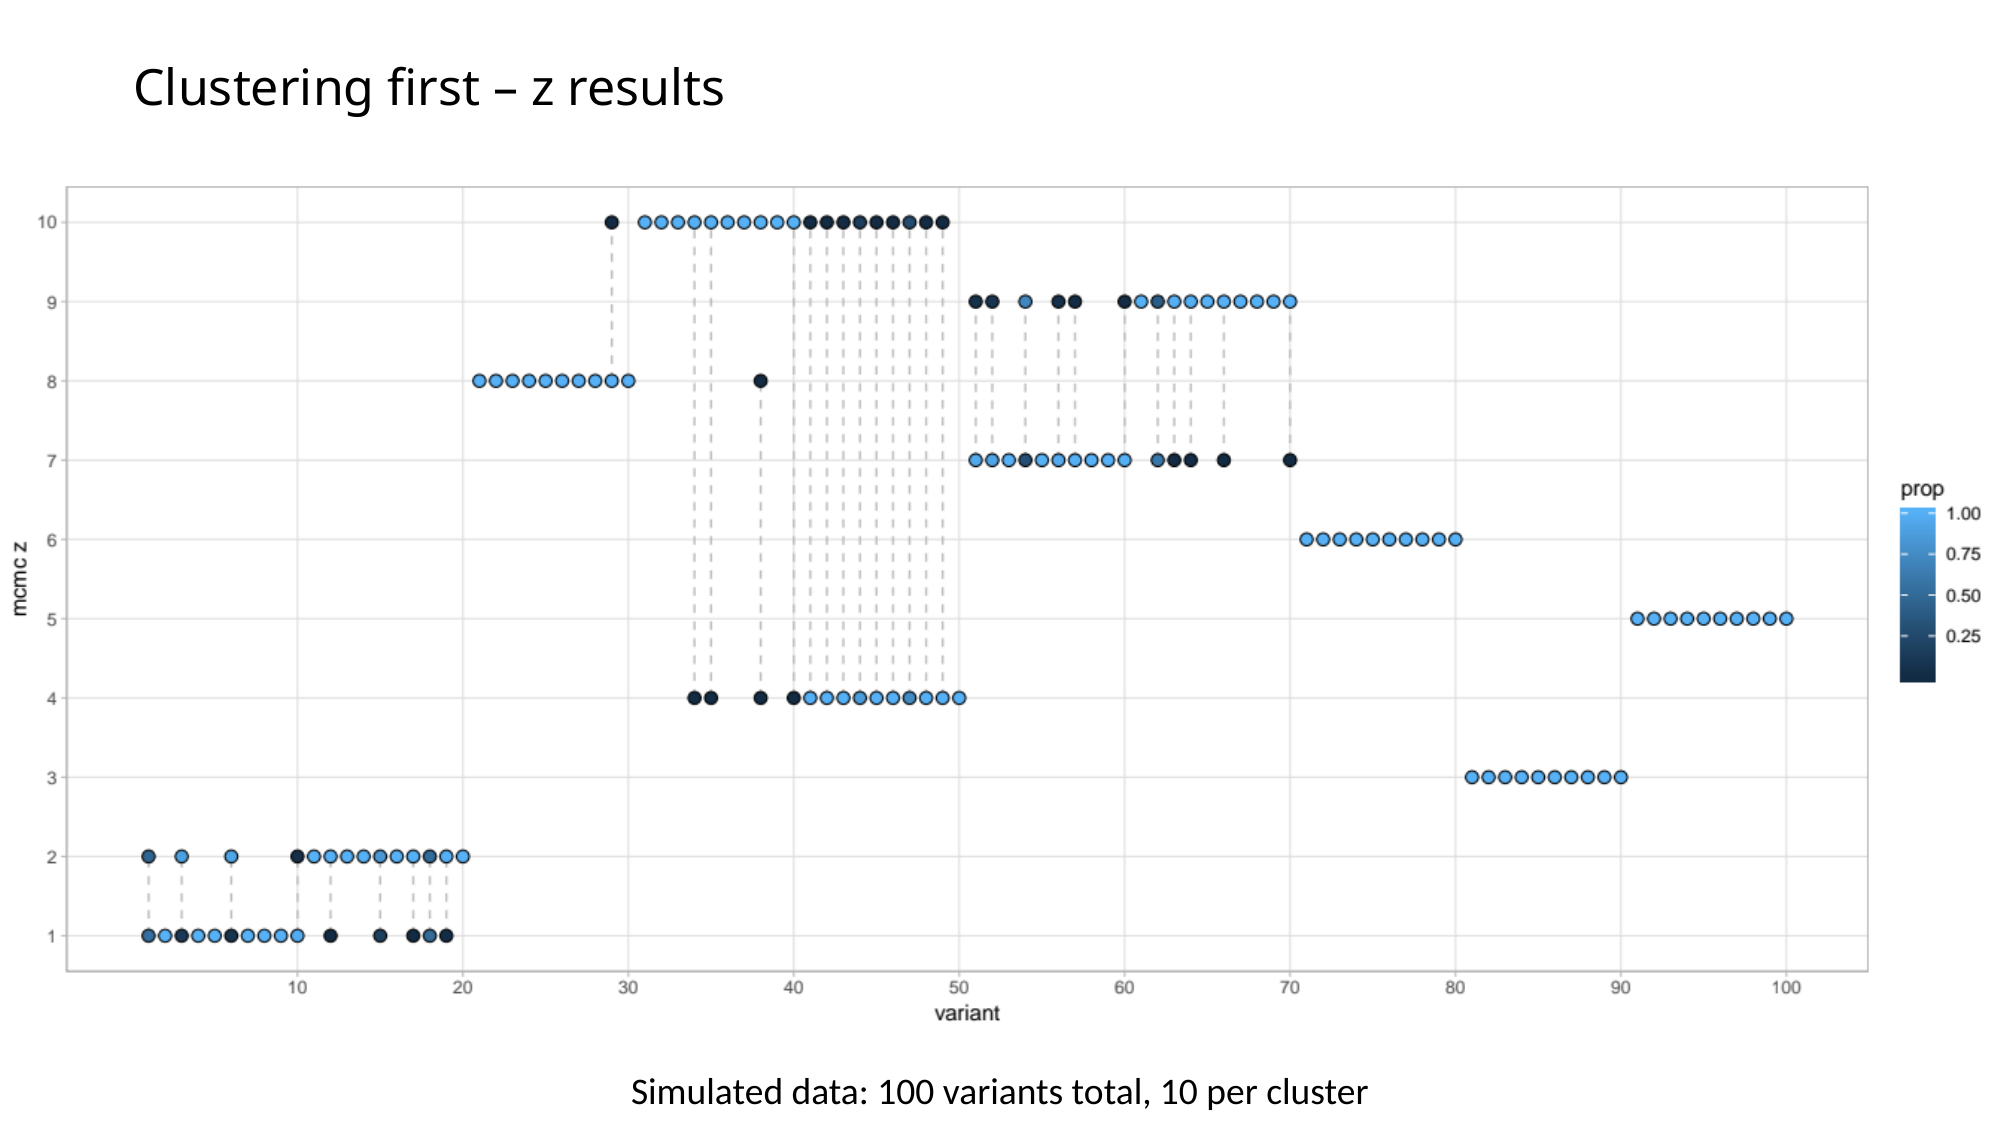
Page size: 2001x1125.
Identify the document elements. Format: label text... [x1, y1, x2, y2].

title Clustering first – z results [118, 59, 1863, 119]
text_box Simulated data: 100 variants total, 10 per cluster [616, 1059, 1384, 1120]
picture [0, 176, 2000, 1034]
